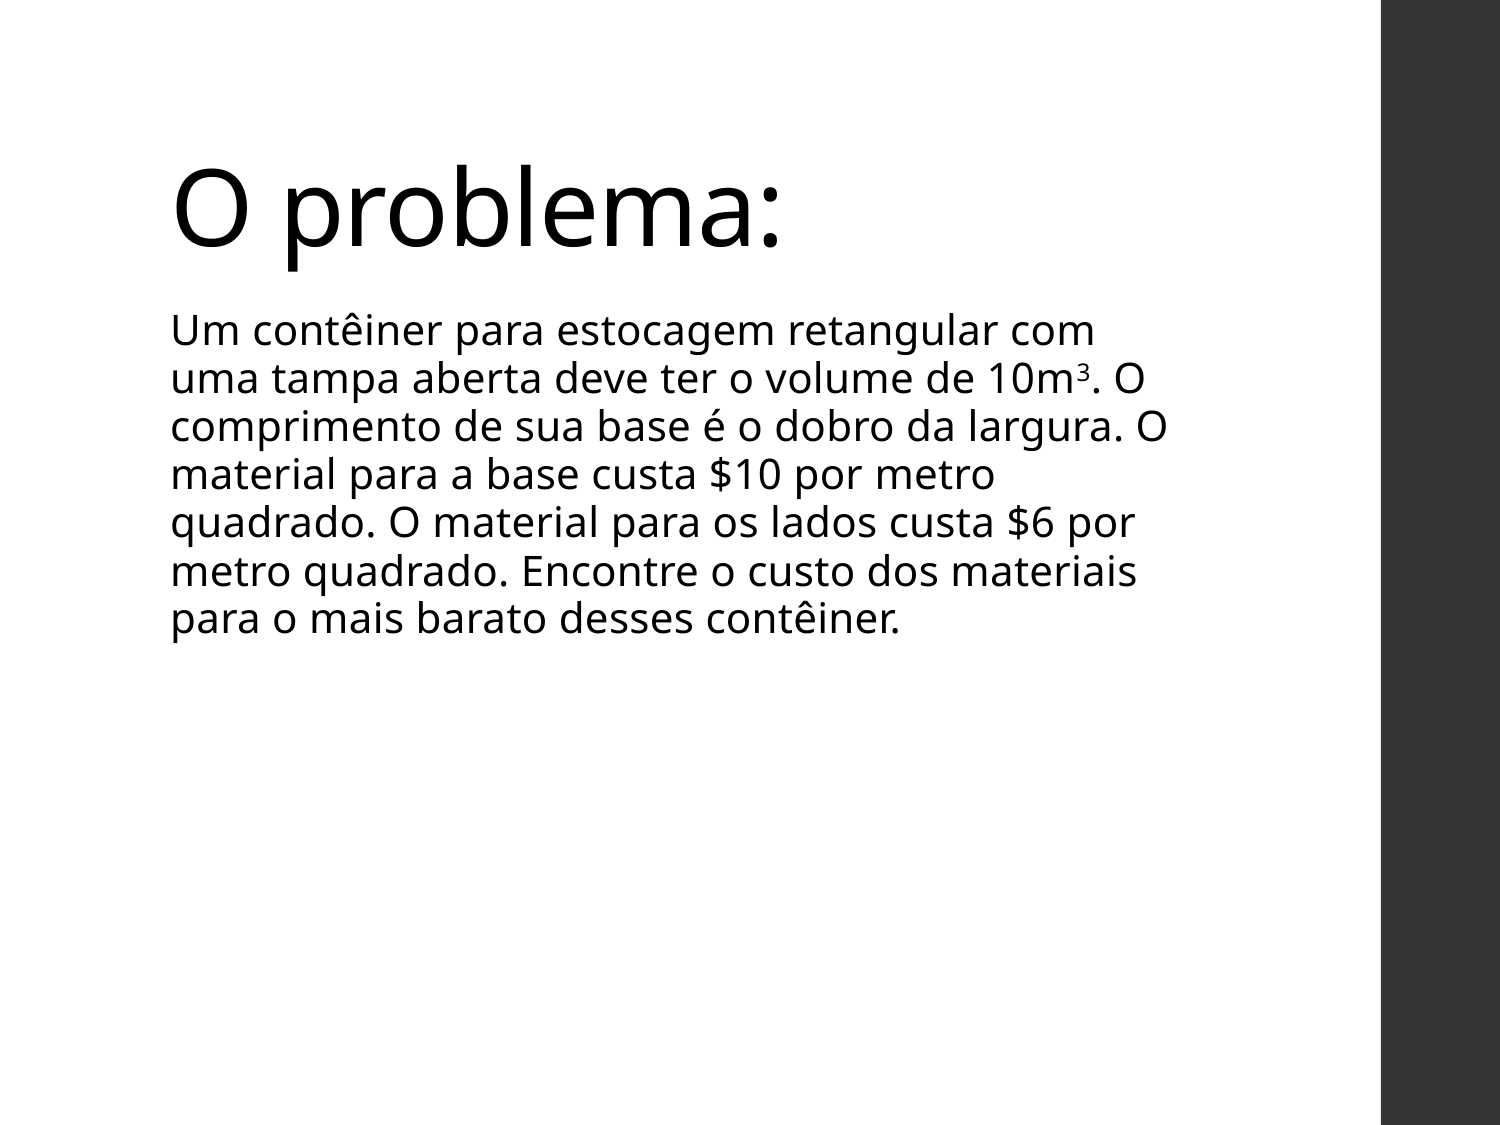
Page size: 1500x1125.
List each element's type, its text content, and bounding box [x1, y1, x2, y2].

title O problema: [155, 60, 1348, 278]
list Um contêiner para estocagem retangular com uma tampa aberta deve ter o volume de 10m3. O comprimento de sua base é o dobro da largura. O material para a base custa $10 por metro quadrado. O material para os lados custa $6 por metro quadrado. Encontre o custo dos materiais para o mais barato desses contêiner. [155, 299, 1213, 1014]
